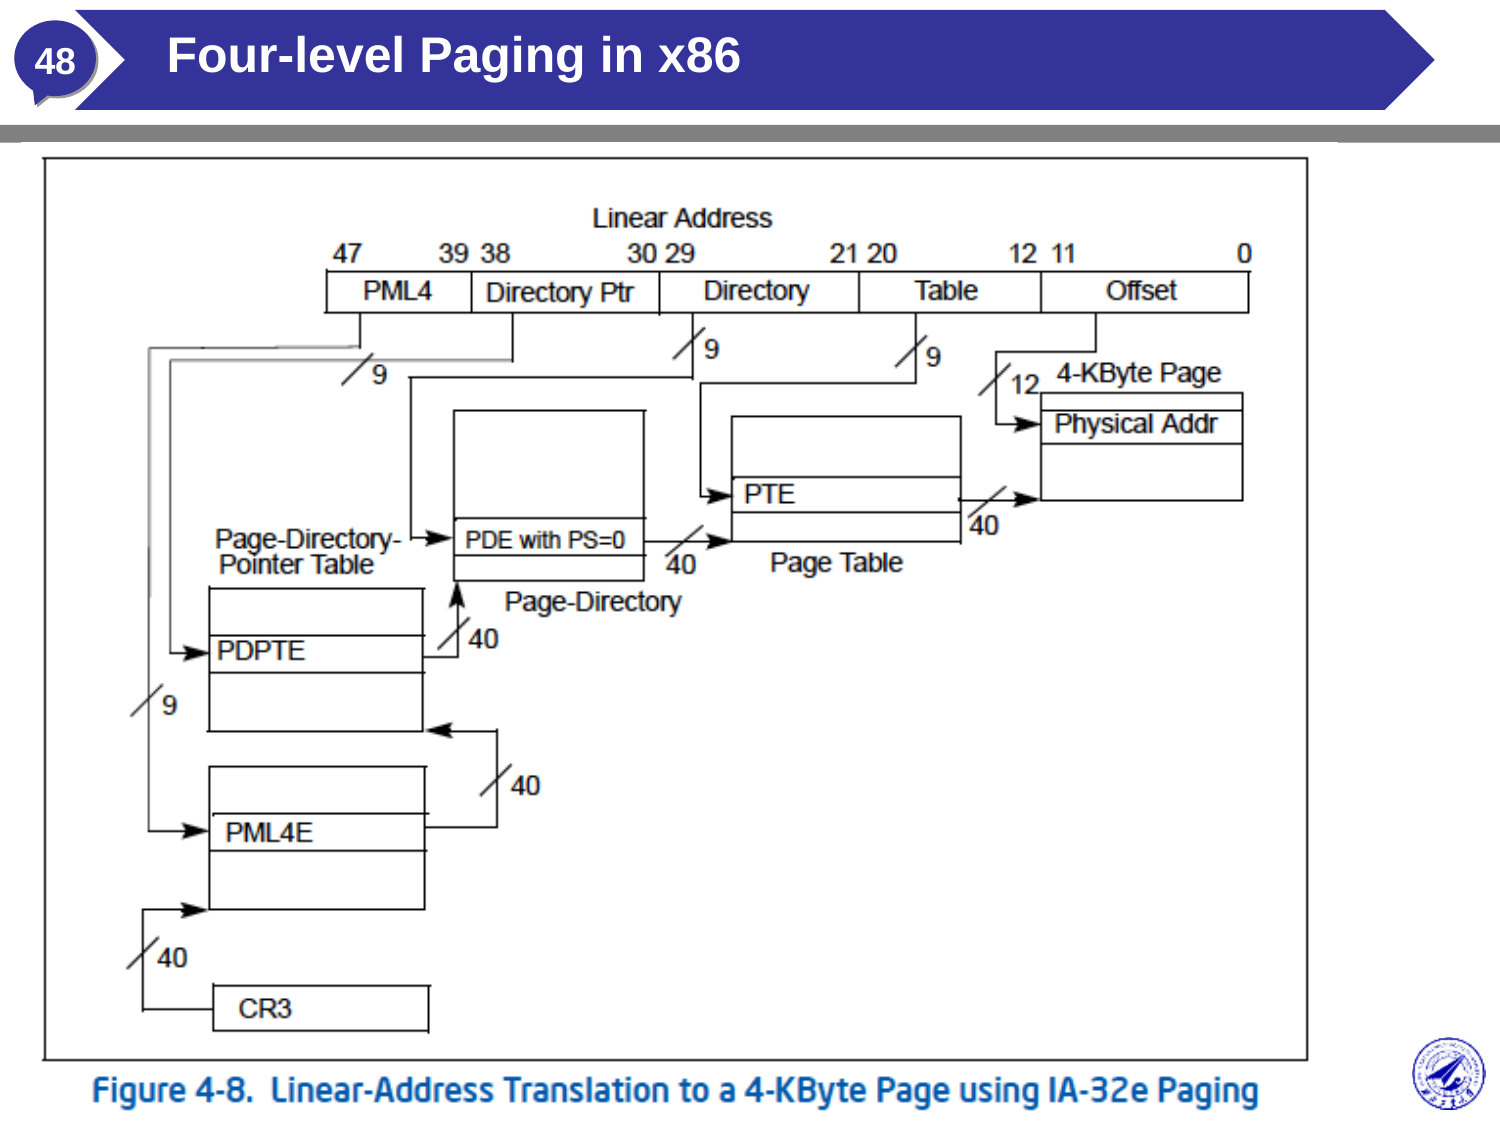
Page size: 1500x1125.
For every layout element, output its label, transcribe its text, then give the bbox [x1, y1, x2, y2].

title Four-level Paging in x86 [161, 24, 1363, 101]
picture [21, 142, 1338, 1125]
picture [1412, 1037, 1486, 1110]
